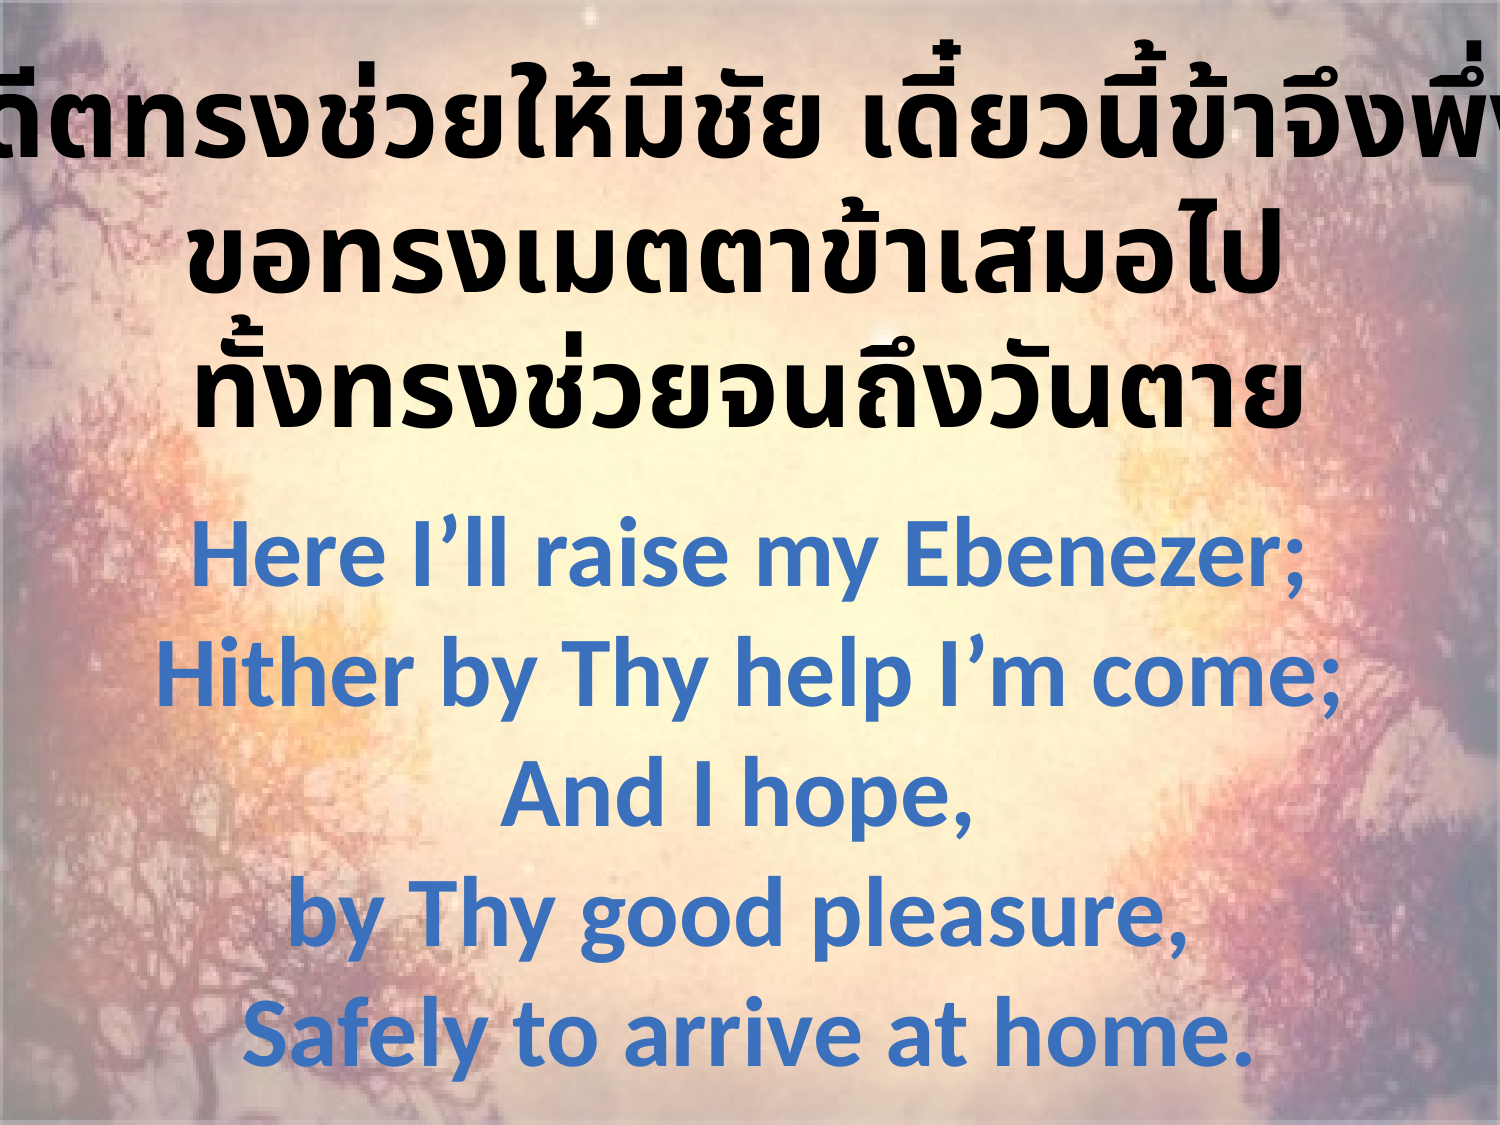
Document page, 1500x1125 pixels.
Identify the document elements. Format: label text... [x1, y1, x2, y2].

text_box Here I’ll raise my Ebenezer; Hither by Thy help I’m come; And I hope, by Thy good pleasure, Safely to arrive at home. [112, 478, 1388, 1094]
text_box 2. ในอดีตทรงช่วยให้มีชัย เดี๋ยวนี้ข้าจึงพึ่งอาศัย ขอทรงเมตตาข้าเสมอไป ทั้งทรงช่วยจนถึงวันตาย [0, 37, 1500, 458]
